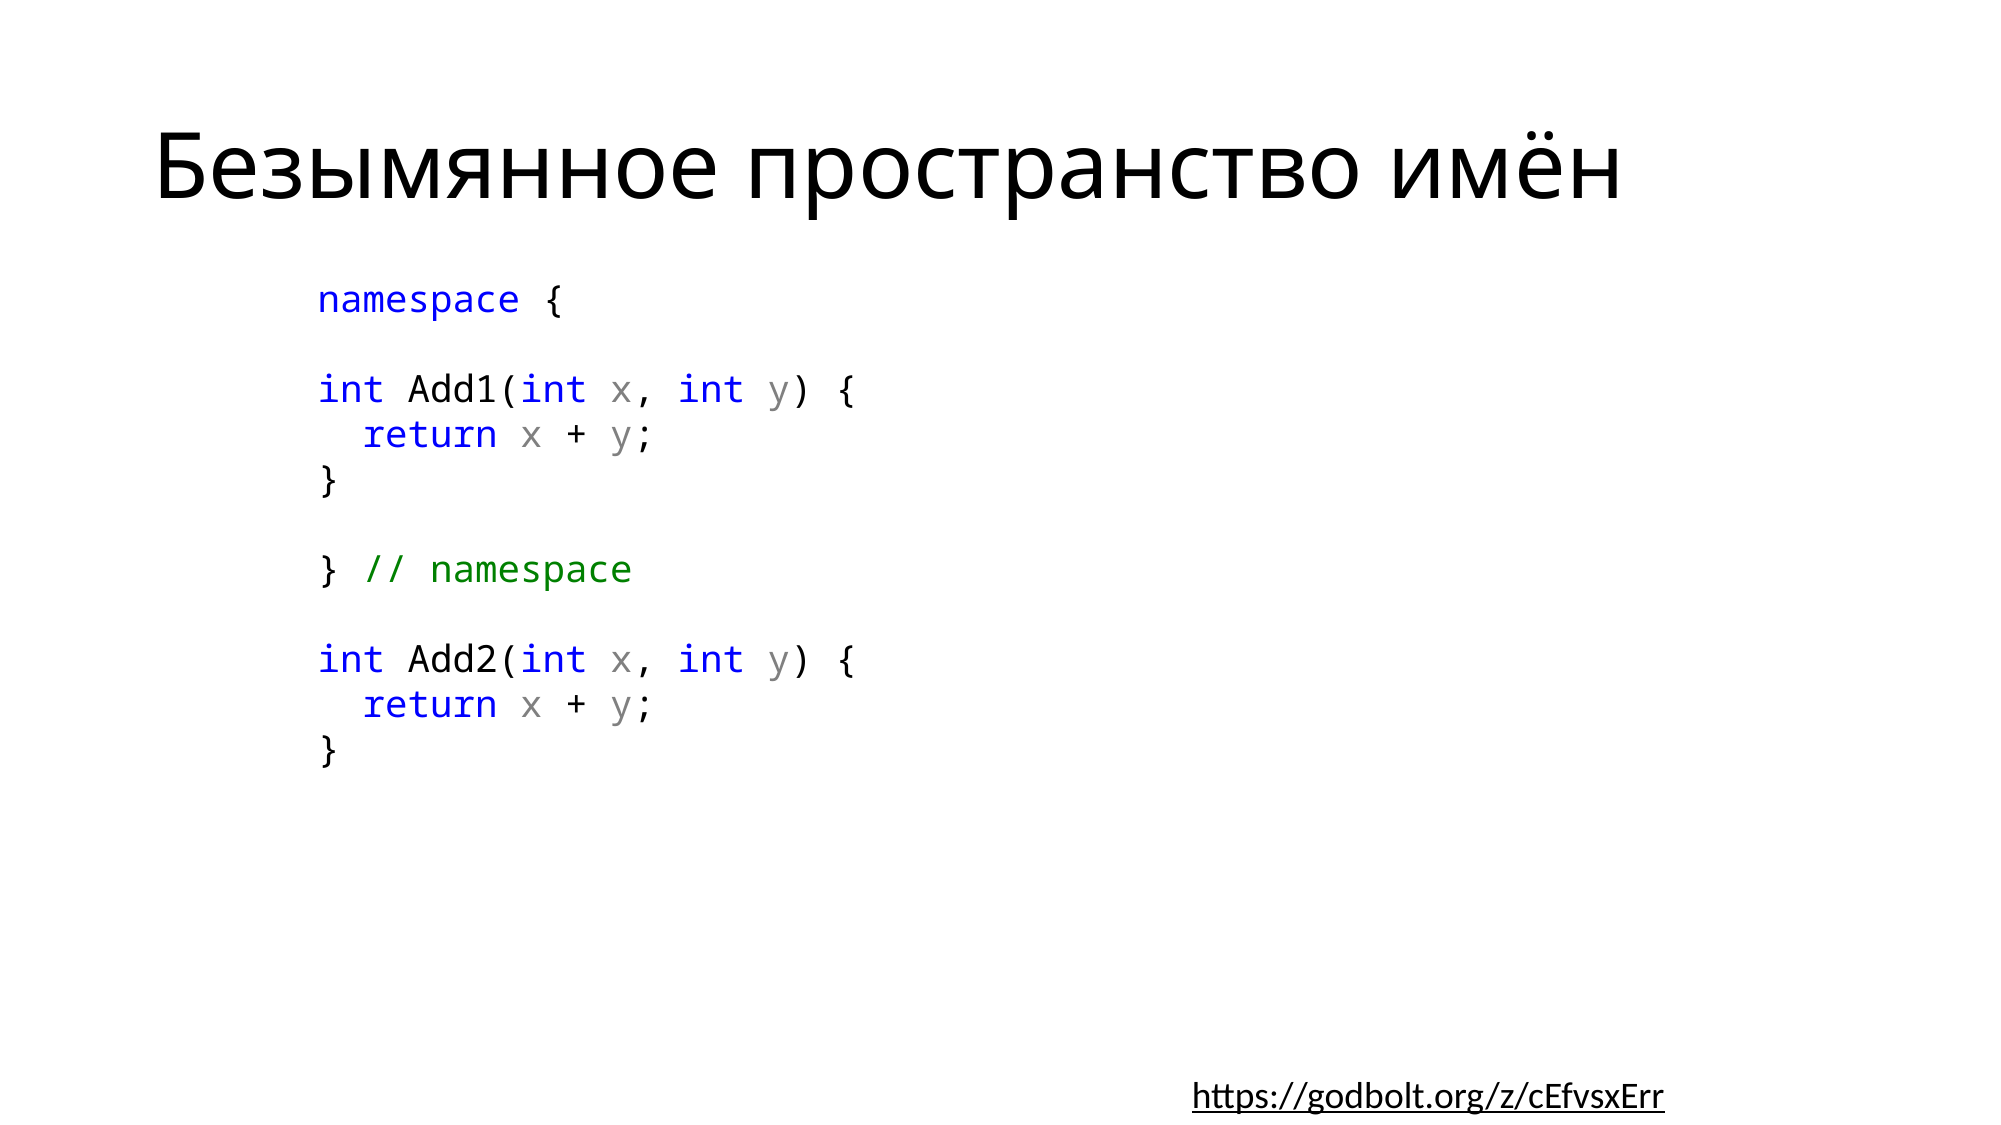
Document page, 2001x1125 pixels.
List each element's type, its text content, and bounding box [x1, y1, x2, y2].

title Безымянное пространство имён [137, 59, 1863, 278]
text_box namespace { int Add1(int x, int y) { return x + y; } } // namespace int Add2(int x, int y) { return x + y; } [303, 267, 1201, 777]
text_box https://godbolt.org/z/cEfvsxErr [1177, 1063, 1709, 1124]
